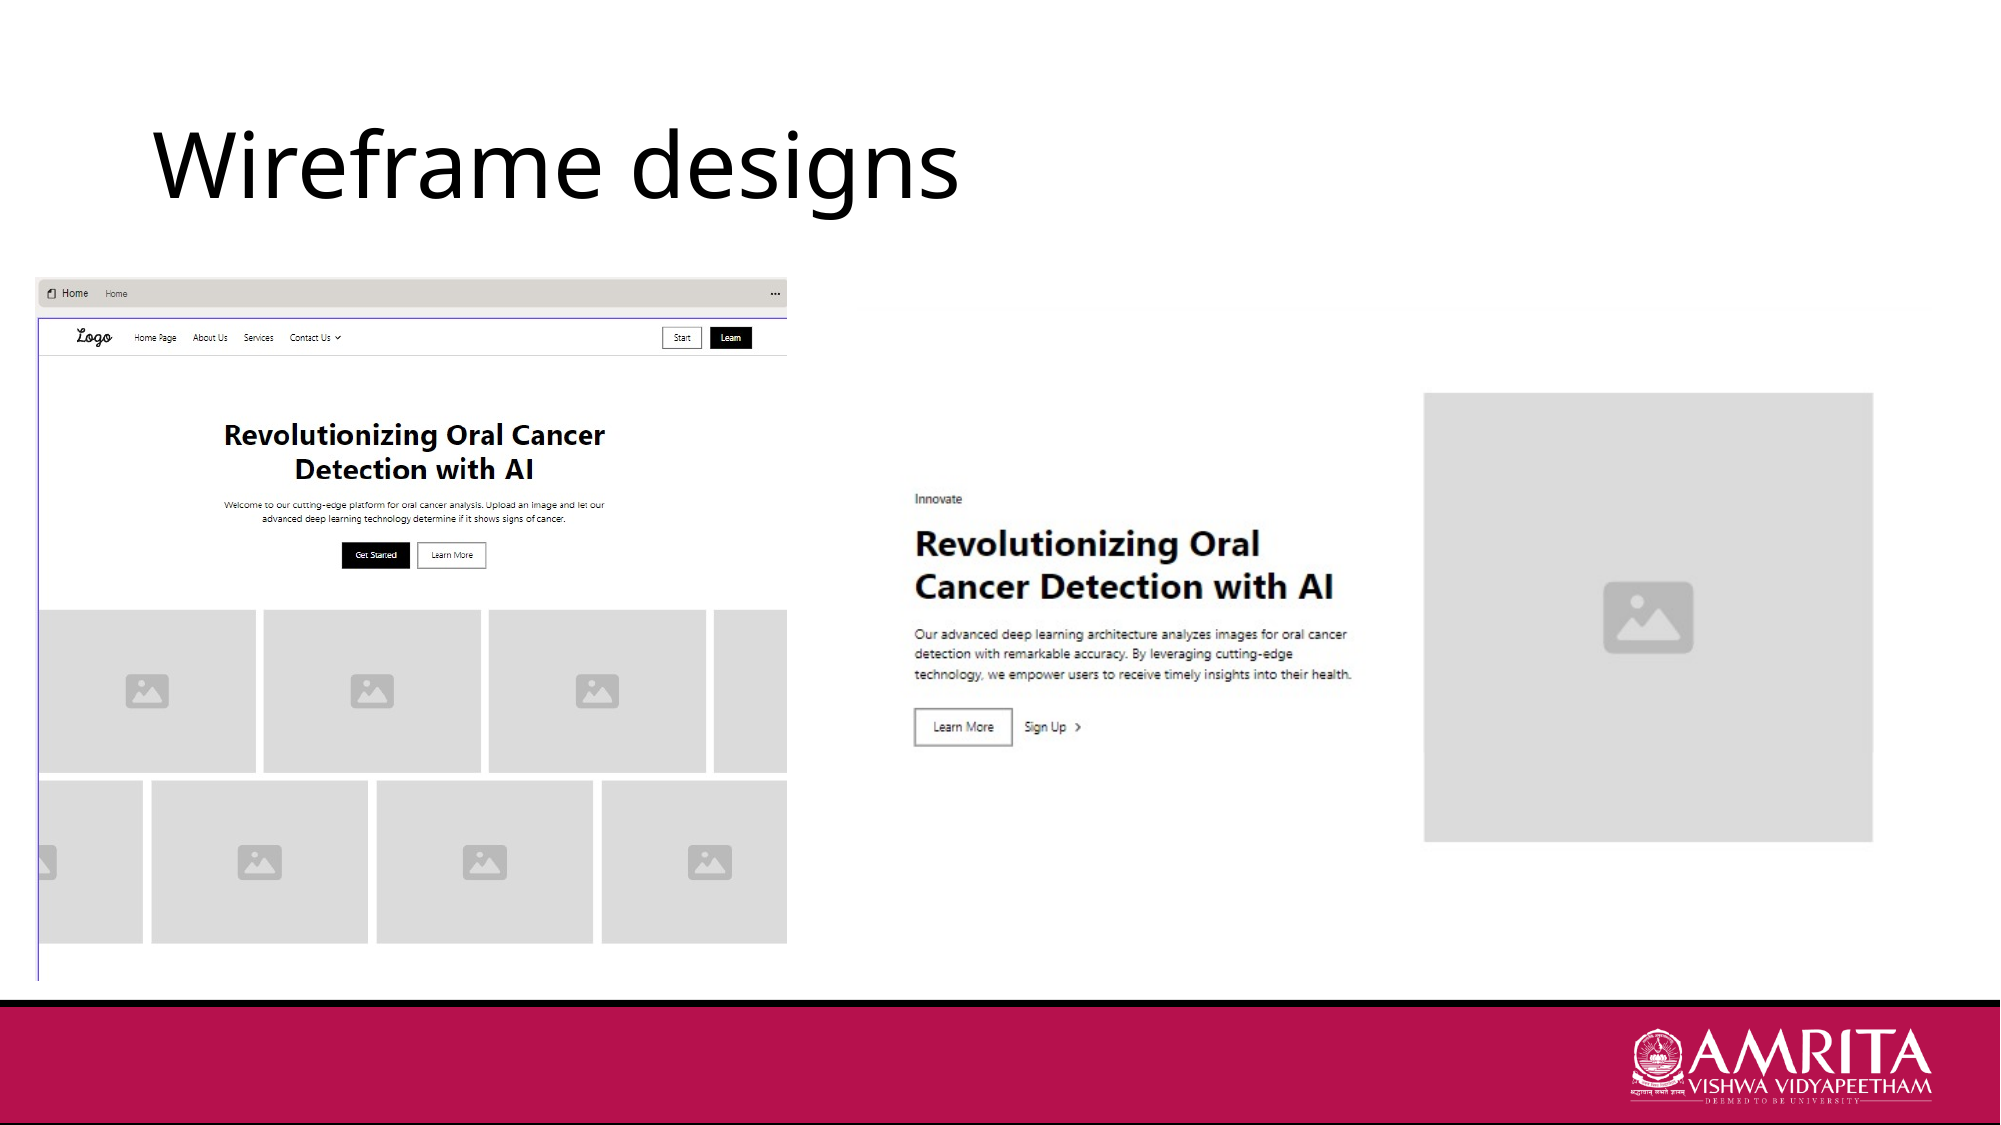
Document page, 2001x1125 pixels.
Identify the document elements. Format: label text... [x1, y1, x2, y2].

picture [35, 276, 787, 981]
title Wireframe designs [137, 59, 1863, 278]
picture [1622, 1011, 1940, 1113]
picture [857, 276, 1932, 968]
